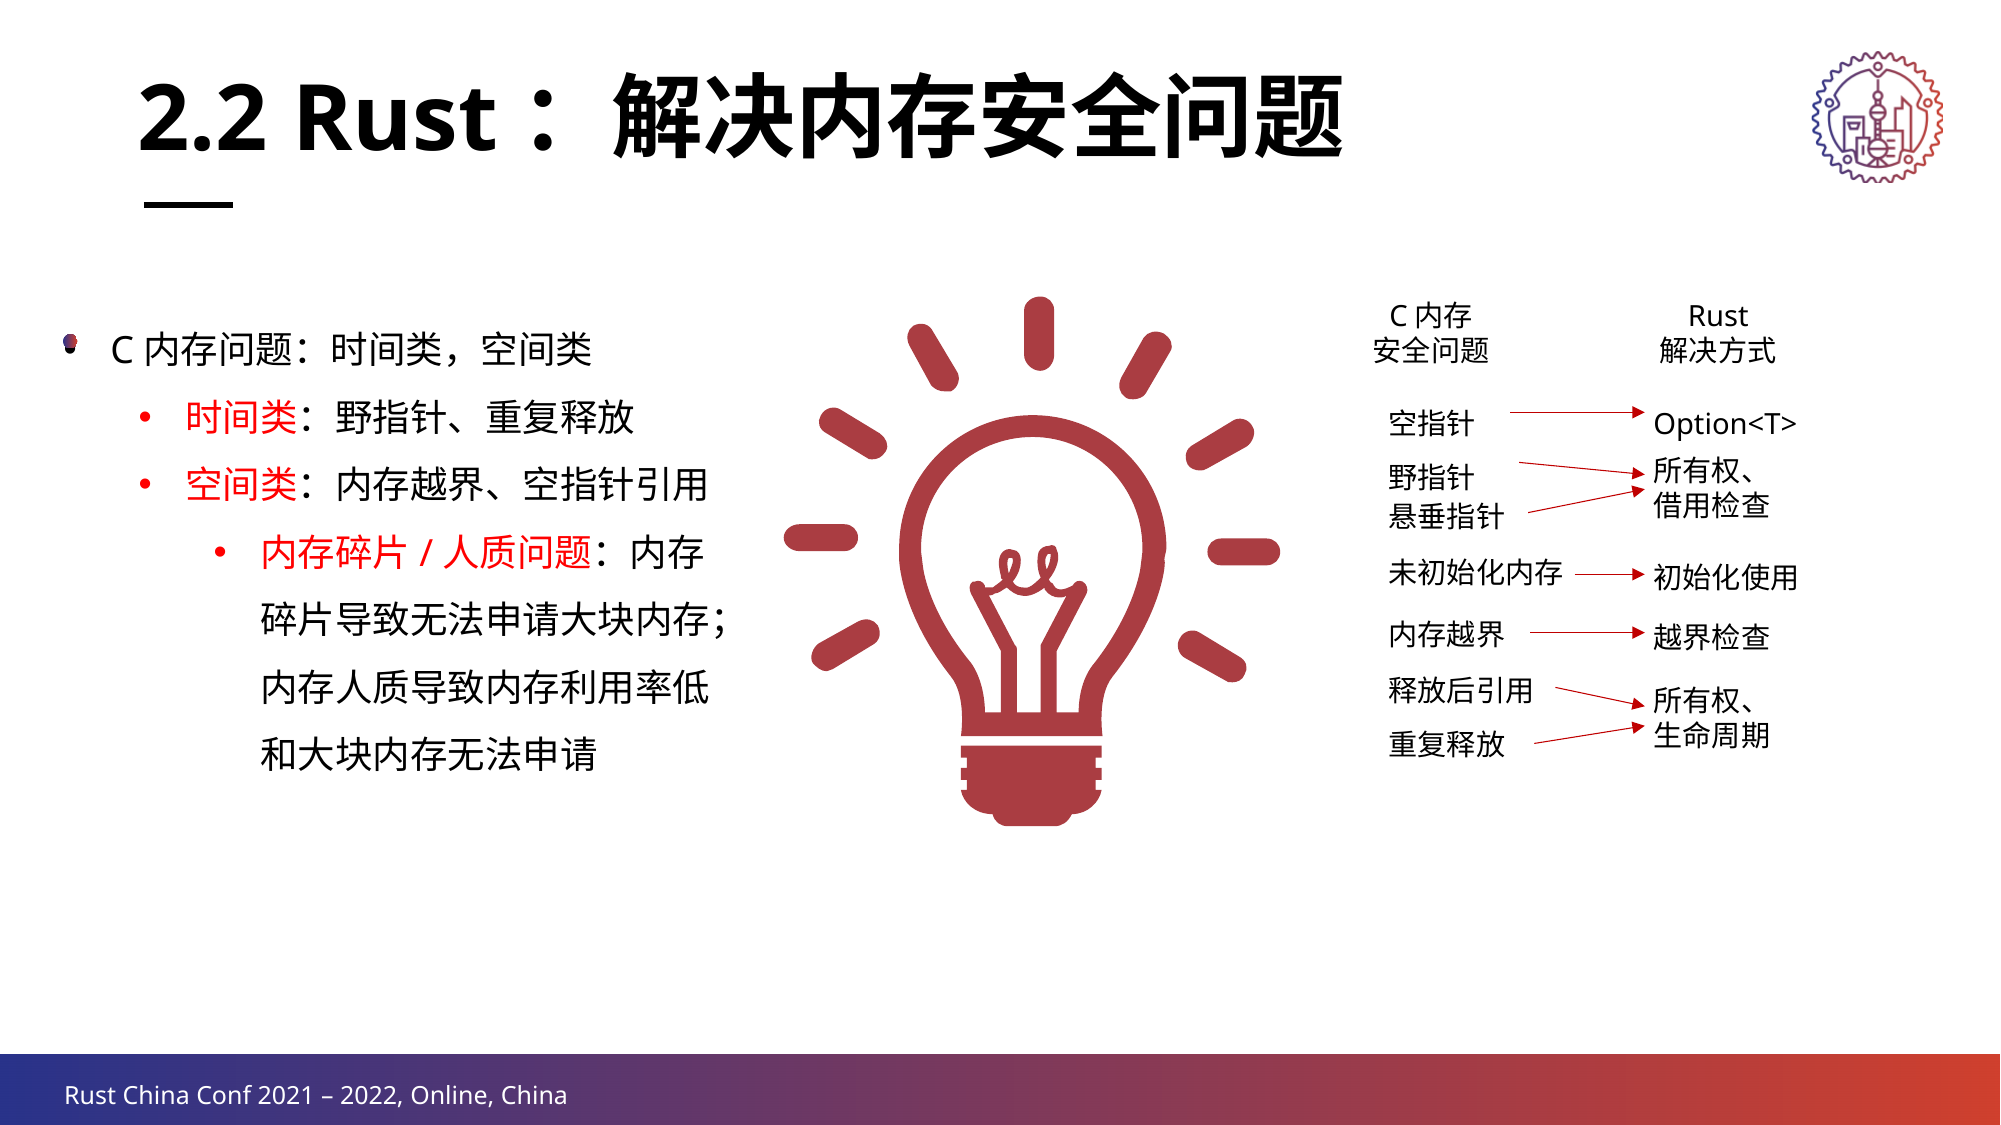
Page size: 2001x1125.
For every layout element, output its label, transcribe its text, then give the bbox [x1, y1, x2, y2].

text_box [783, 296, 1281, 827]
text_box C内存问题：时间类，空间类 时间类：野指针、重复释放 空间类：内存越界、空指针引用 内存碎片/人质问题：内存碎片导致无法申请大块内存；内存人质导致内存利用率低和大块内存无法申请 [48, 296, 748, 784]
text_box 2.2 Rust：解决内存安全问题 [122, 51, 1563, 176]
text_box [62, 333, 79, 350]
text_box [1330, 296, 1819, 762]
